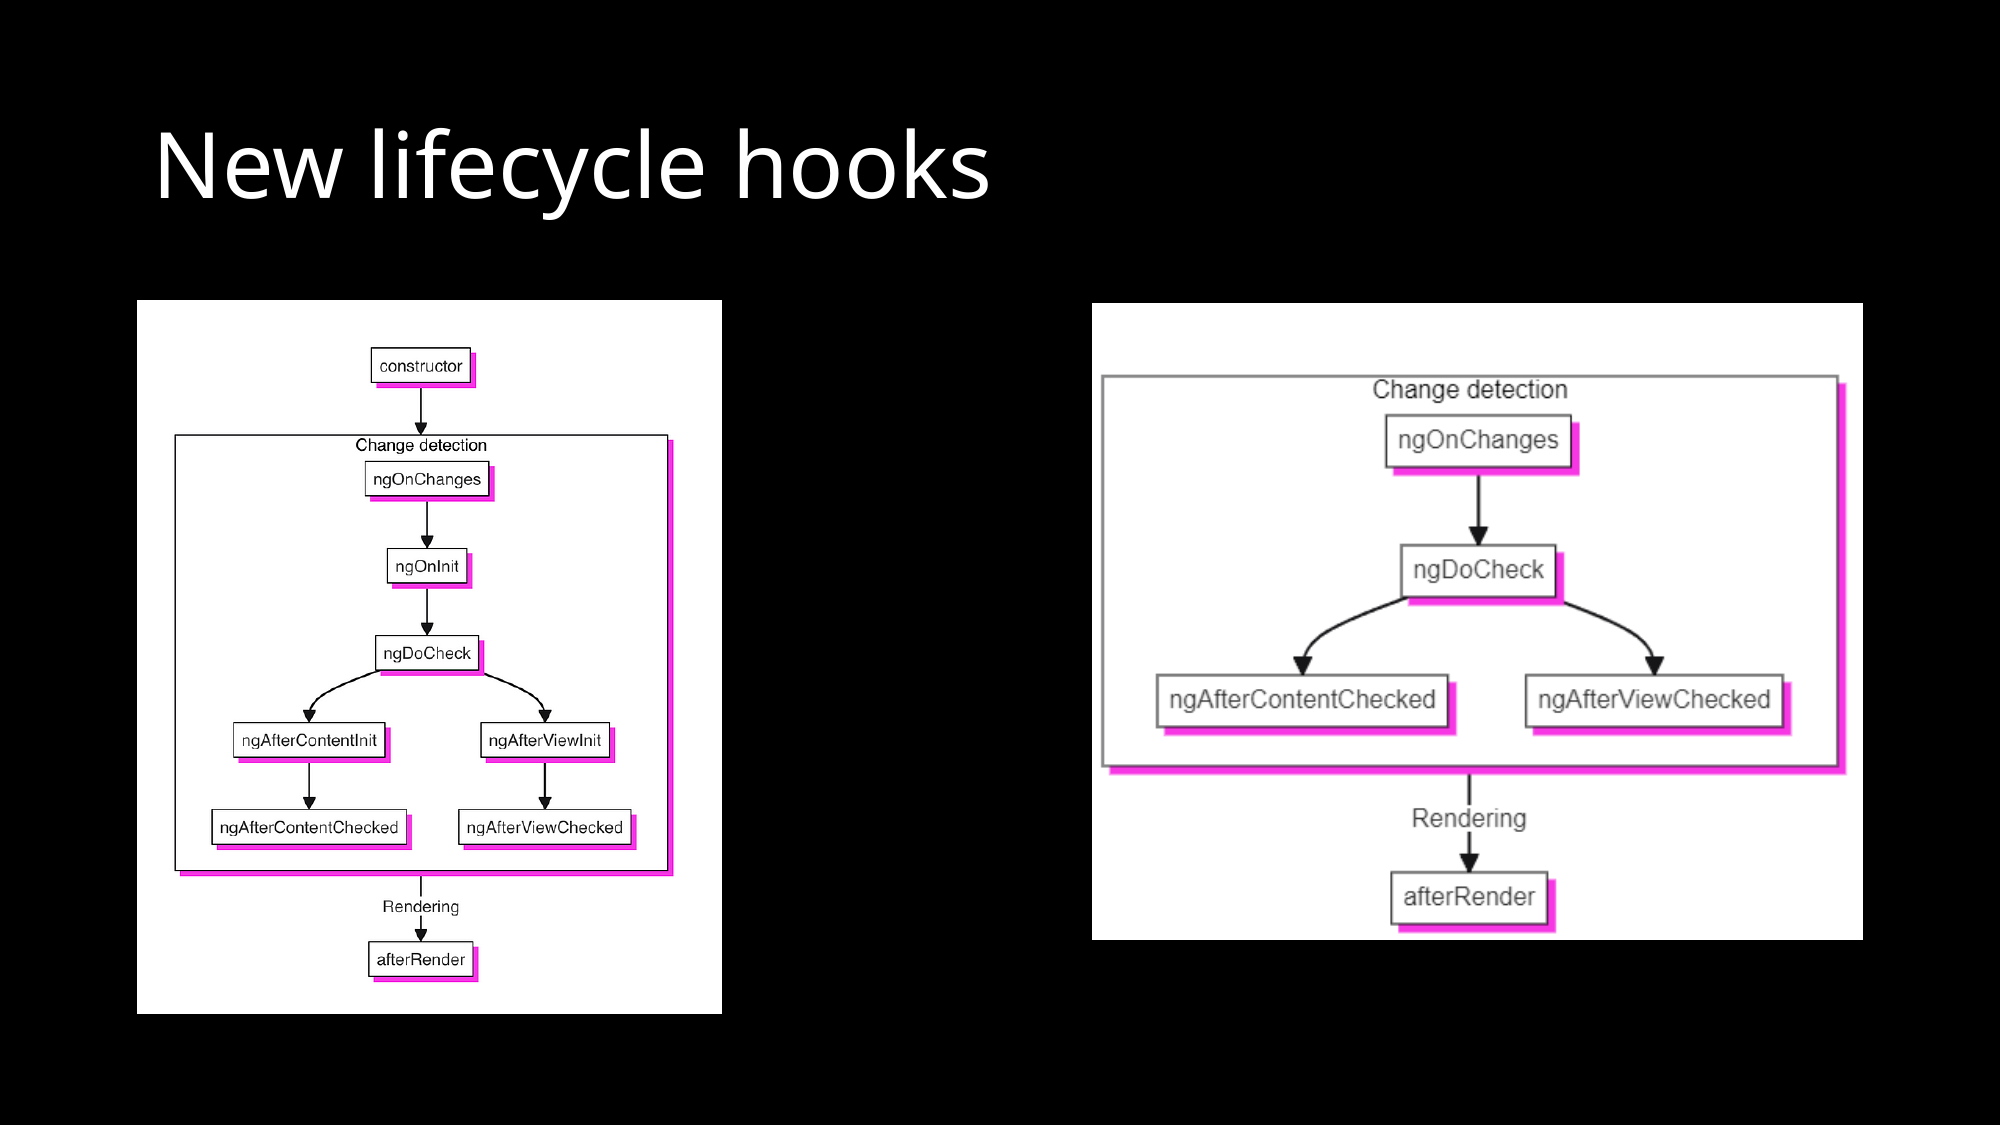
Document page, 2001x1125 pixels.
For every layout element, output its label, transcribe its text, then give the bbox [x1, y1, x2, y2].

picture [1092, 303, 1863, 940]
title New lifecycle hooks [137, 59, 1863, 278]
picture [137, 300, 722, 1014]
